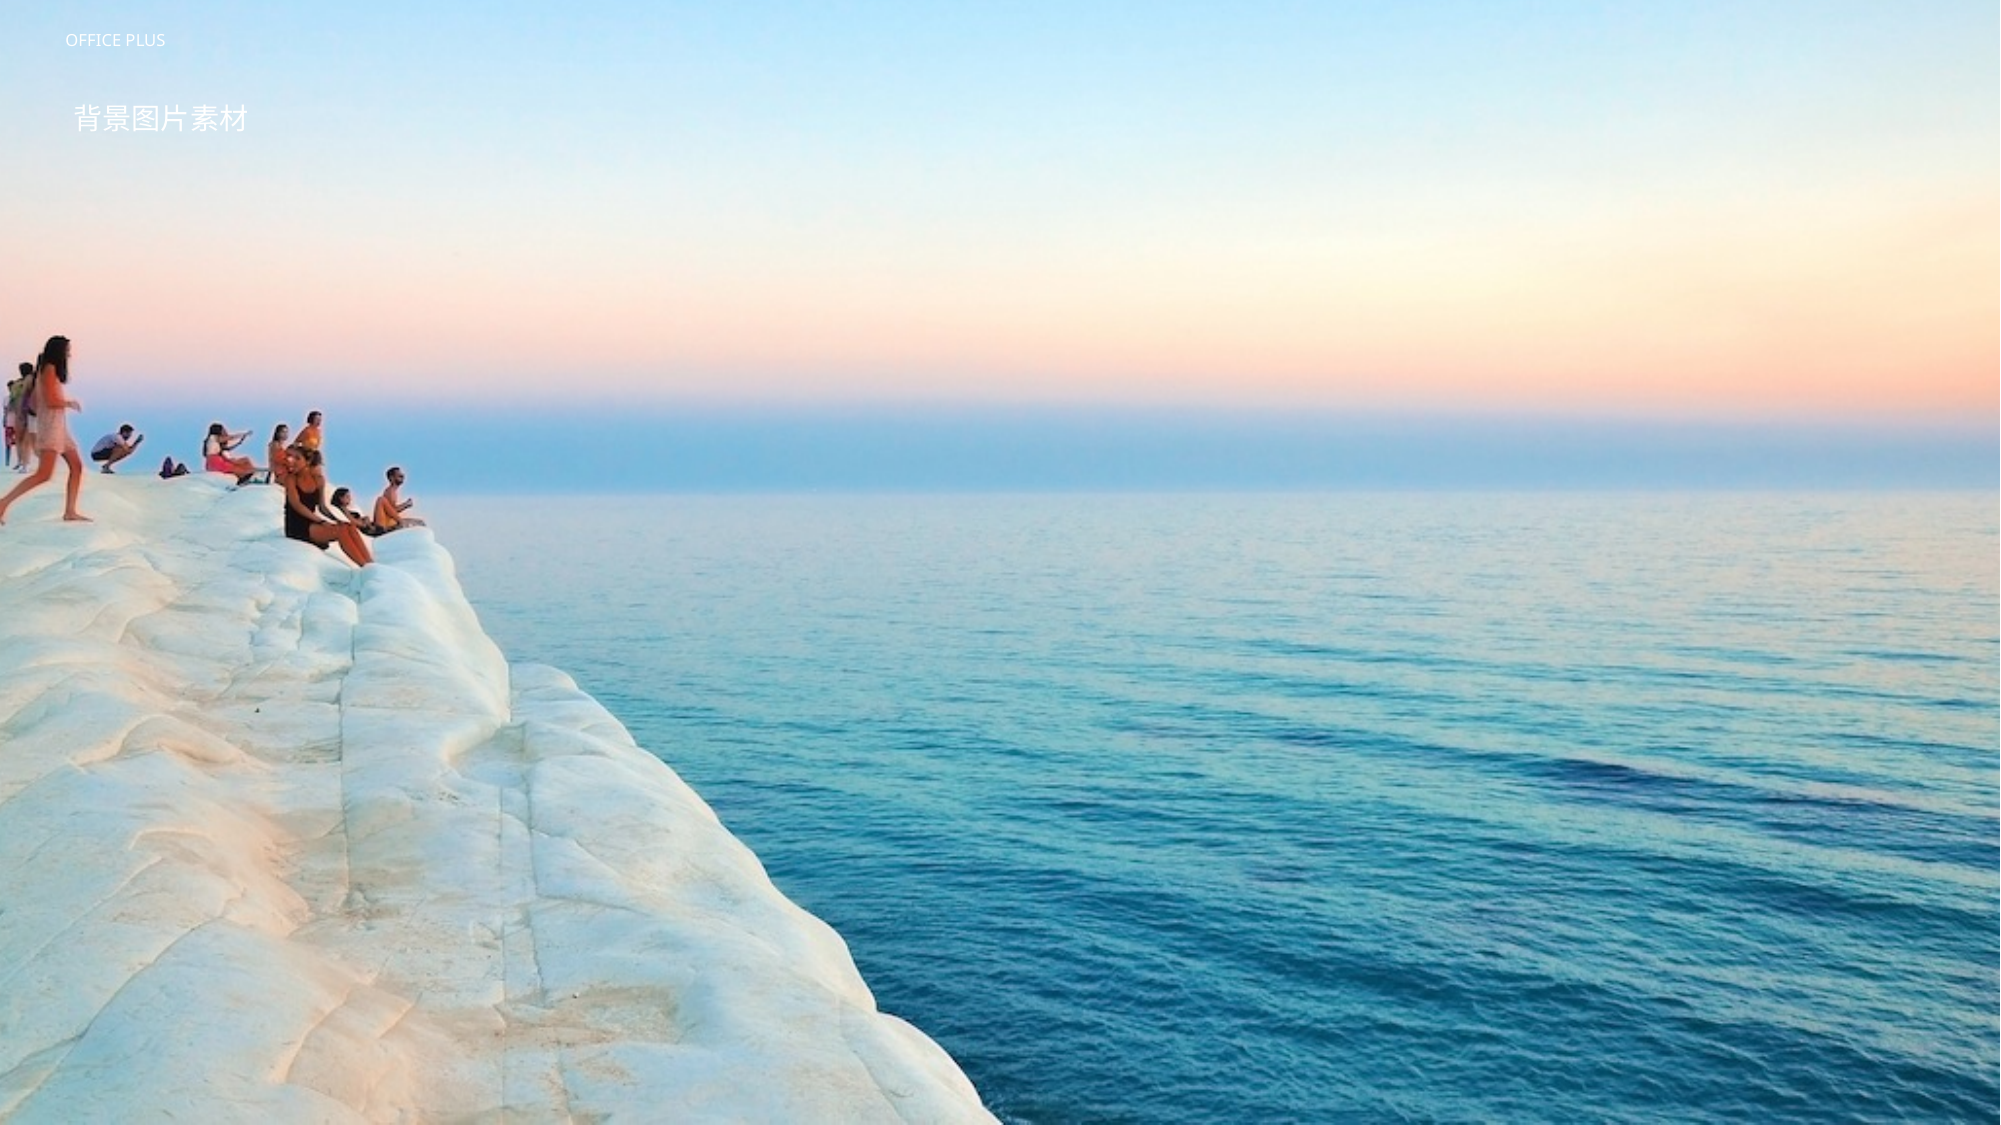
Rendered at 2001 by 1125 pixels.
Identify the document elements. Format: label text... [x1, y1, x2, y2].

text_box [0, 0, 2000, 1125]
text_box OFFICE PLUS [50, 22, 181, 58]
text_box 背景图片素材 [58, 93, 264, 144]
